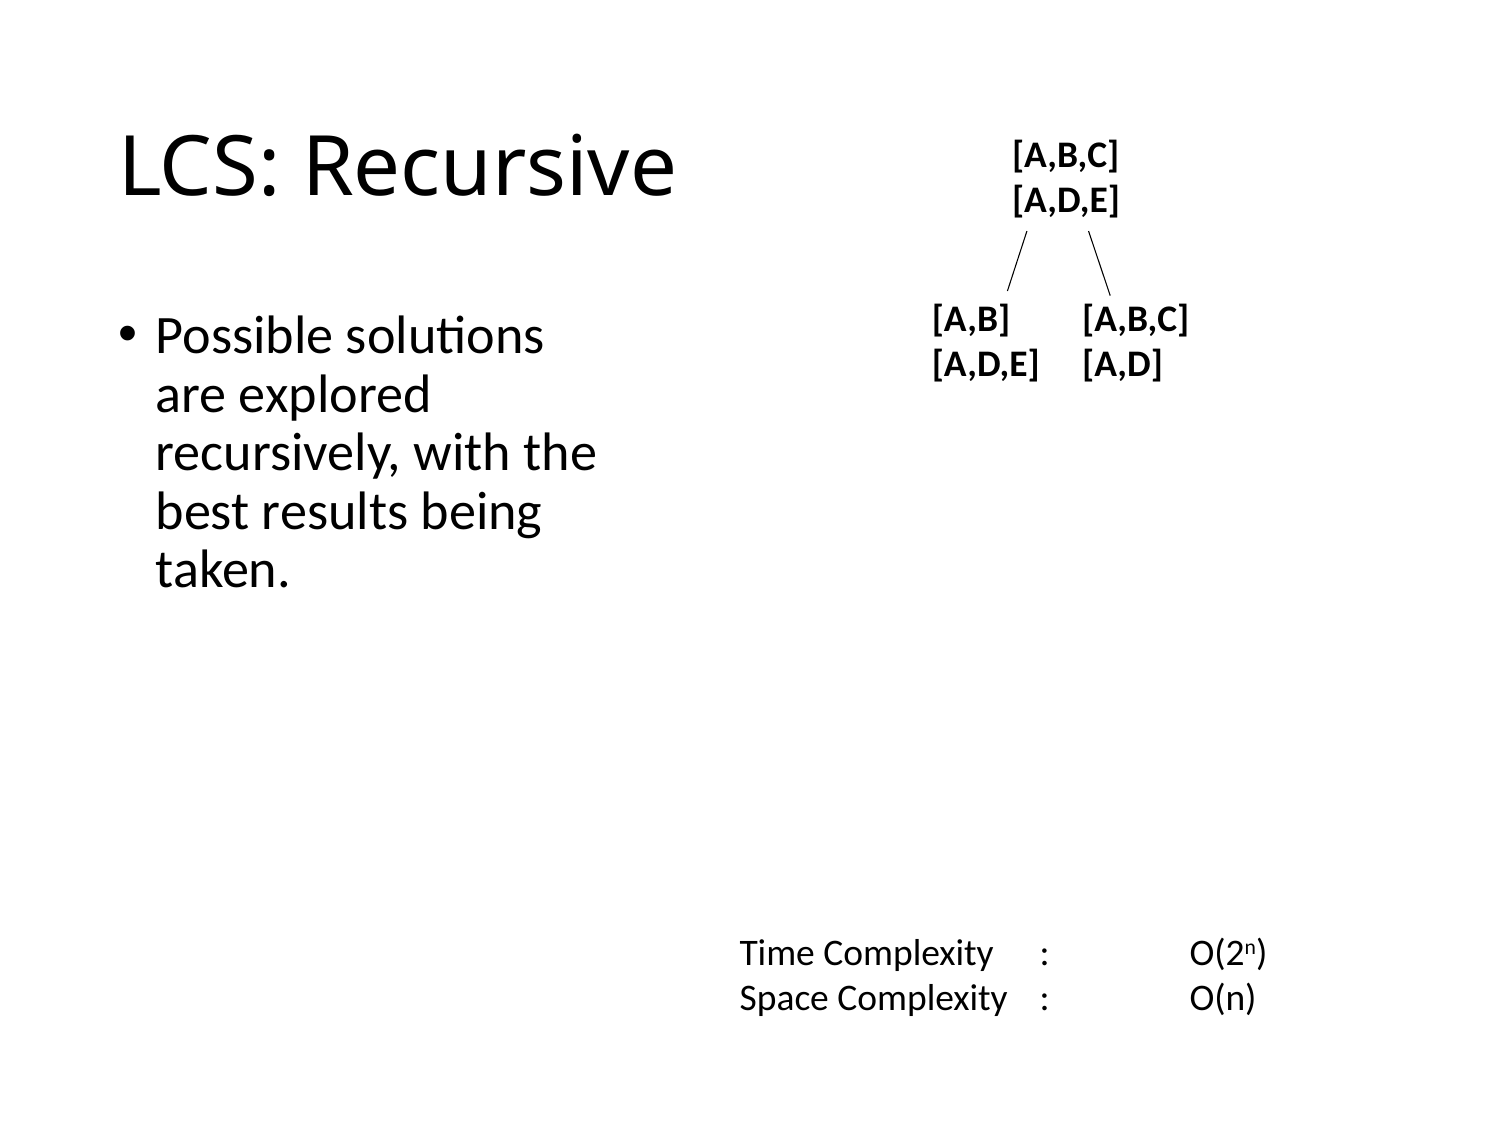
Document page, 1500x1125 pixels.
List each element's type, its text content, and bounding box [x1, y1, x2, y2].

text_box Time Complexity : O(2n) Space Complexity : O(n) [724, 920, 1424, 1026]
text_box [A,B] [A,D,E] [917, 286, 1056, 437]
list Possible solutions are explored recursively, with the best results being taken. [103, 299, 615, 1014]
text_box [1088, 231, 1111, 296]
text_box [A,B,C] [A,D,E] [997, 122, 1136, 228]
text_box [A,B,C] [A,D] [1067, 286, 1205, 437]
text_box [1007, 231, 1027, 292]
title LCS: Recursive [103, 59, 1397, 278]
